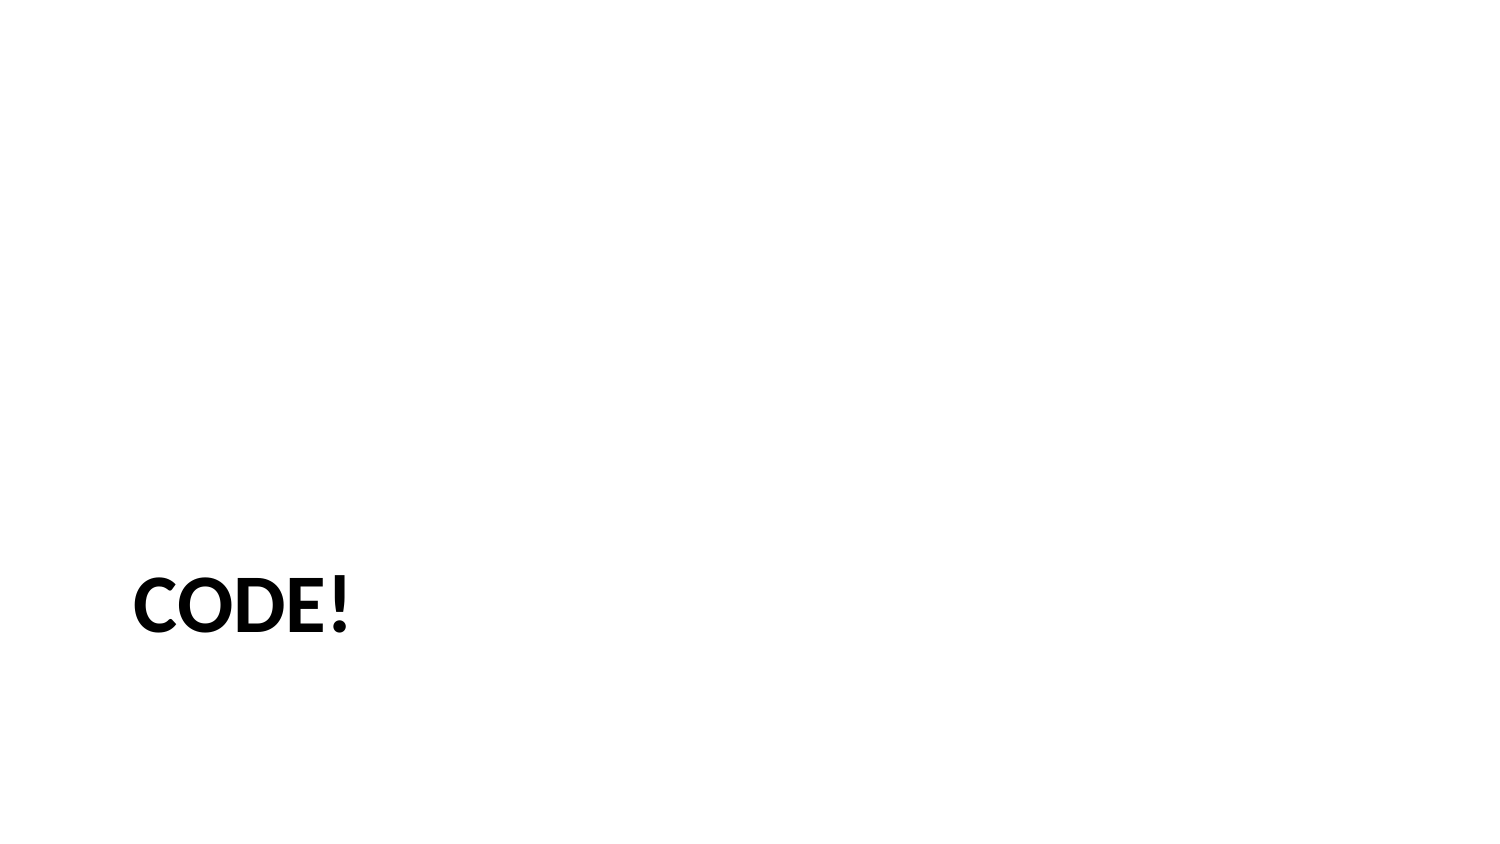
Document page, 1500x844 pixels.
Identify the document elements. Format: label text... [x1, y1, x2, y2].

title CODE! [118, 542, 1394, 710]
